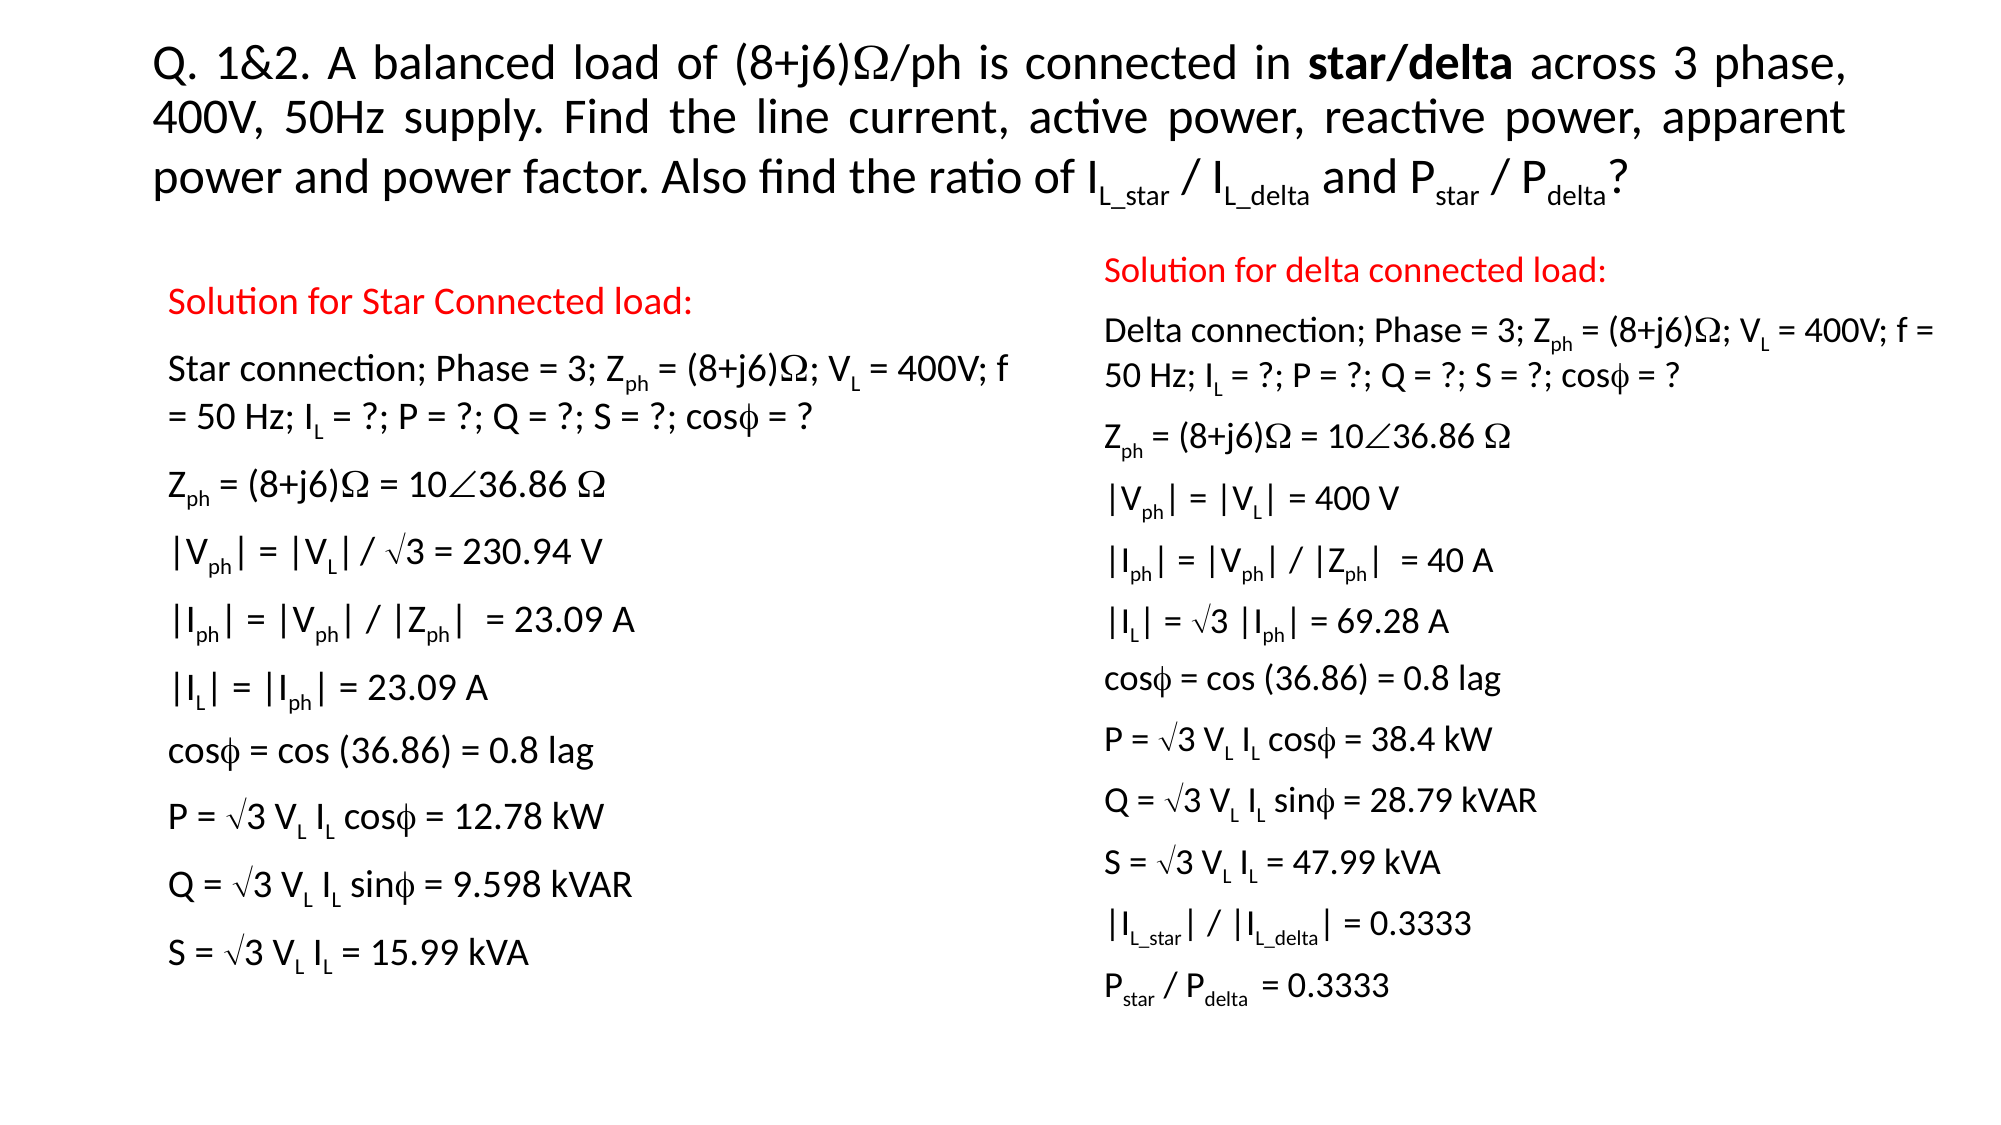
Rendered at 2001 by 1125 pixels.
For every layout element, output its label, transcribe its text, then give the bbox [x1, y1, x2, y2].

list Solution for Star Connected load: Star connection; Phase = 3; Zph = (8+j6); VL = 400V; f = 50 Hz; IL = ?; P = ?; Q = ?; S = ?; cos = ? Zph = (8+j6) = 1036.86  |Vph| = |VL| / 3 = 230.94 V |Iph| = |Vph| / |Zph| = 23.09 A |IL| = |Iph| = 23.09 A cos = cos (36.86) = 0.8 lag P = 3 VL IL cos = 12.78 kW Q = 3 VL IL sin = 9.598 kVAR S = 3 VL IL = 15.99 kVA [152, 273, 1029, 988]
text_box Solution for delta connected load: Delta connection; Phase = 3; Zph = (8+j6); VL = 400V; f = 50 Hz; IL = ?; P = ?; Q = ?; S = ?; cos = ? Zph = (8+j6) = 1036.86  |Vph| = |VL| = 400 V |Iph| = |Vph| / |Zph| = 40 A |IL| = 3 |Iph| = 69.28 A cos = cos (36.86) = 0.8 lag P = 3 VL IL cos = 38.4 kW Q = 3 VL IL sin = 28.79 kVAR S = 3 VL IL = 47.99 kVA |IL_star| / |IL_delta| = 0.3333 Pstar / Pdelta = 0.3333 [1089, 243, 1952, 1018]
title Q. 1&2. A balanced load of (8+j6)/ph is connected in star/delta across 3 phase, 400V, 50Hz supply. Find the line current, active power, reactive power, apparent power and power factor. Also find the ratio of IL_star / IL_delta and Pstar / Pdelta? [137, 59, 1863, 183]
